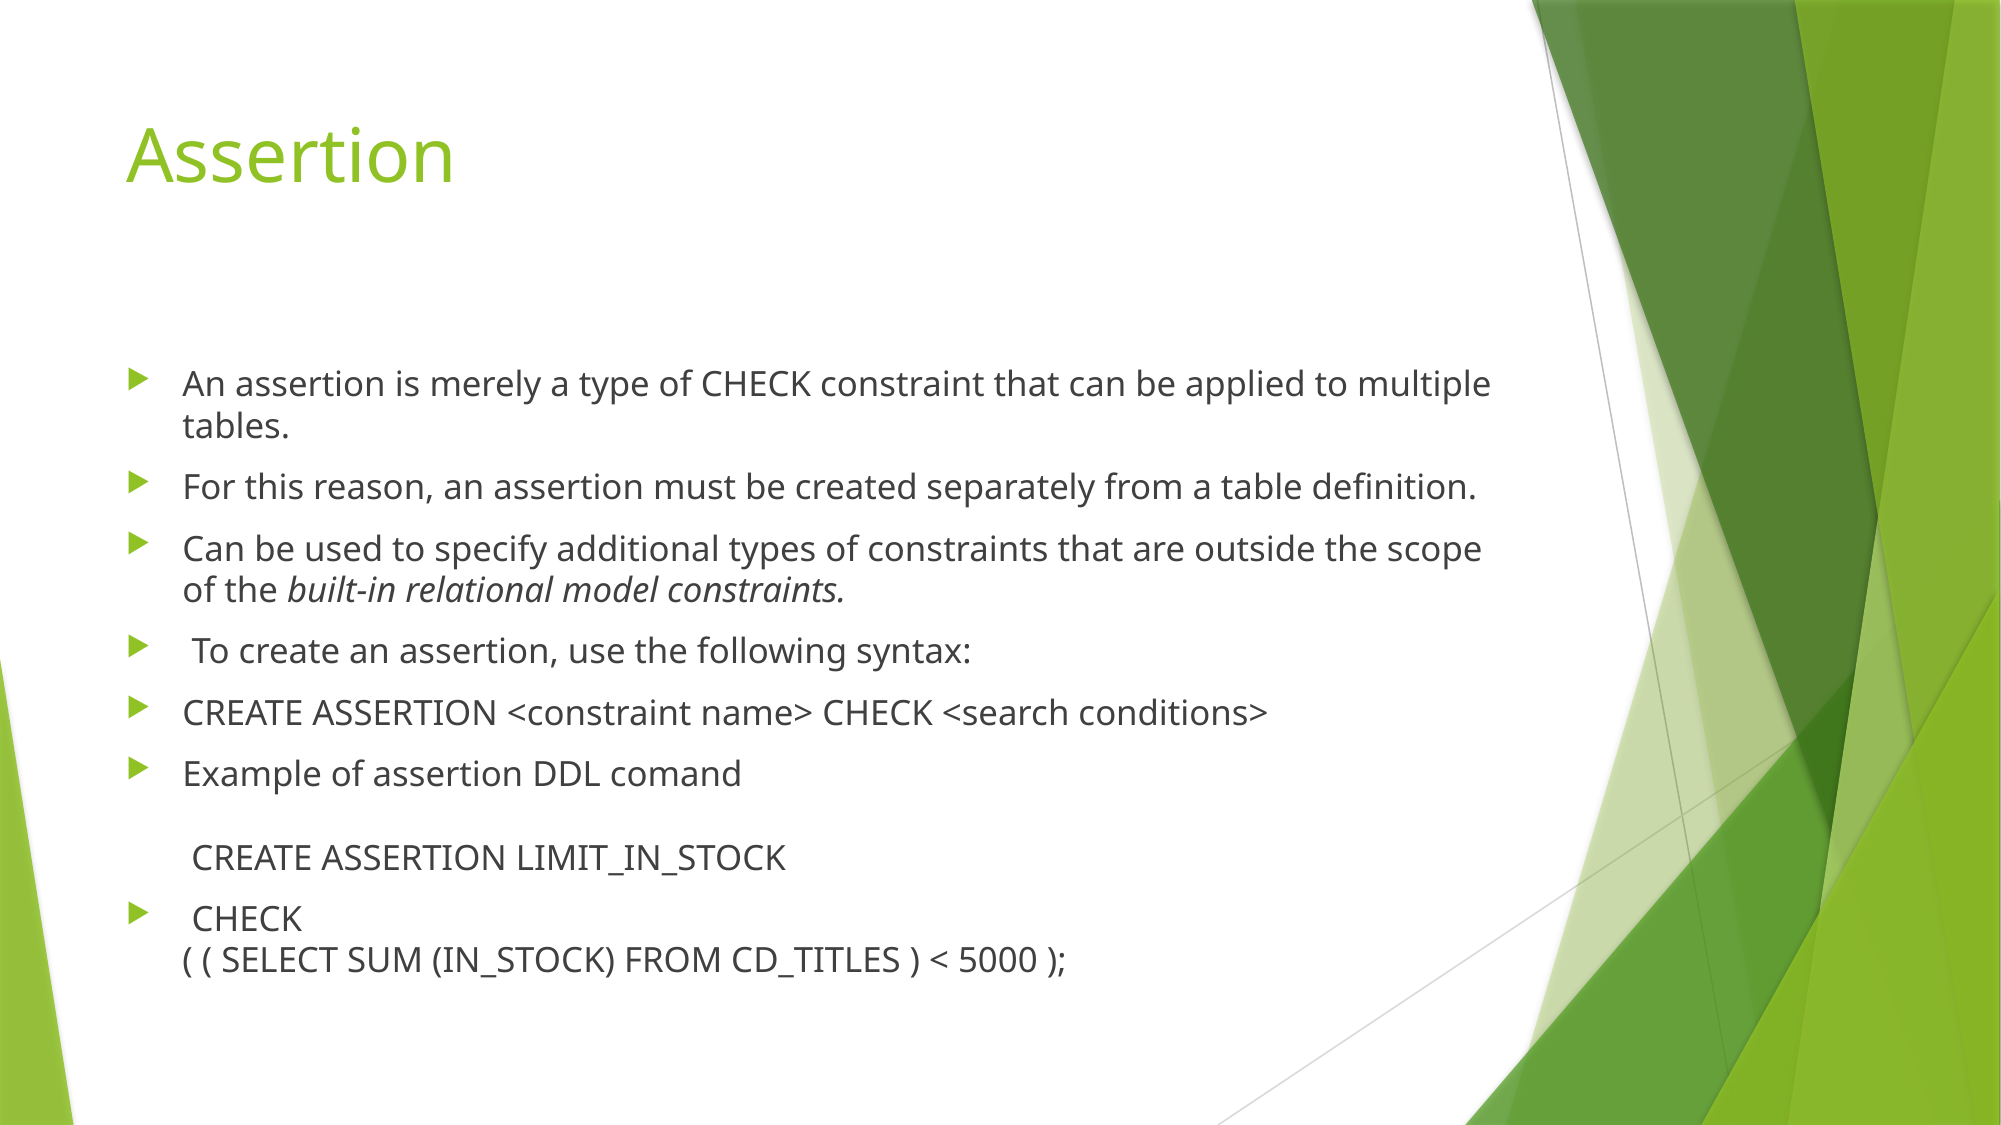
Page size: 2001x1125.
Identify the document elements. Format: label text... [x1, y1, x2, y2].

title Assertion [111, 99, 1522, 317]
list An assertion is merely a type of CHECK constraint that can be applied to multiple tables. For this reason, an assertion must be created separately from a table definition. Can be used to specify additional types of constraints that are outside the scope of the built-in relational model constraints. To create an assertion, use the following syntax: CREATE ASSERTION <constraint name> CHECK <search conditions> Example of assertion DDL comand CREATE ASSERTION LIMIT_IN_STOCK CHECK ( ( SELECT SUM (IN_STOCK) FROM CD_TITLES ) < 5000 ); [111, 354, 1522, 992]
